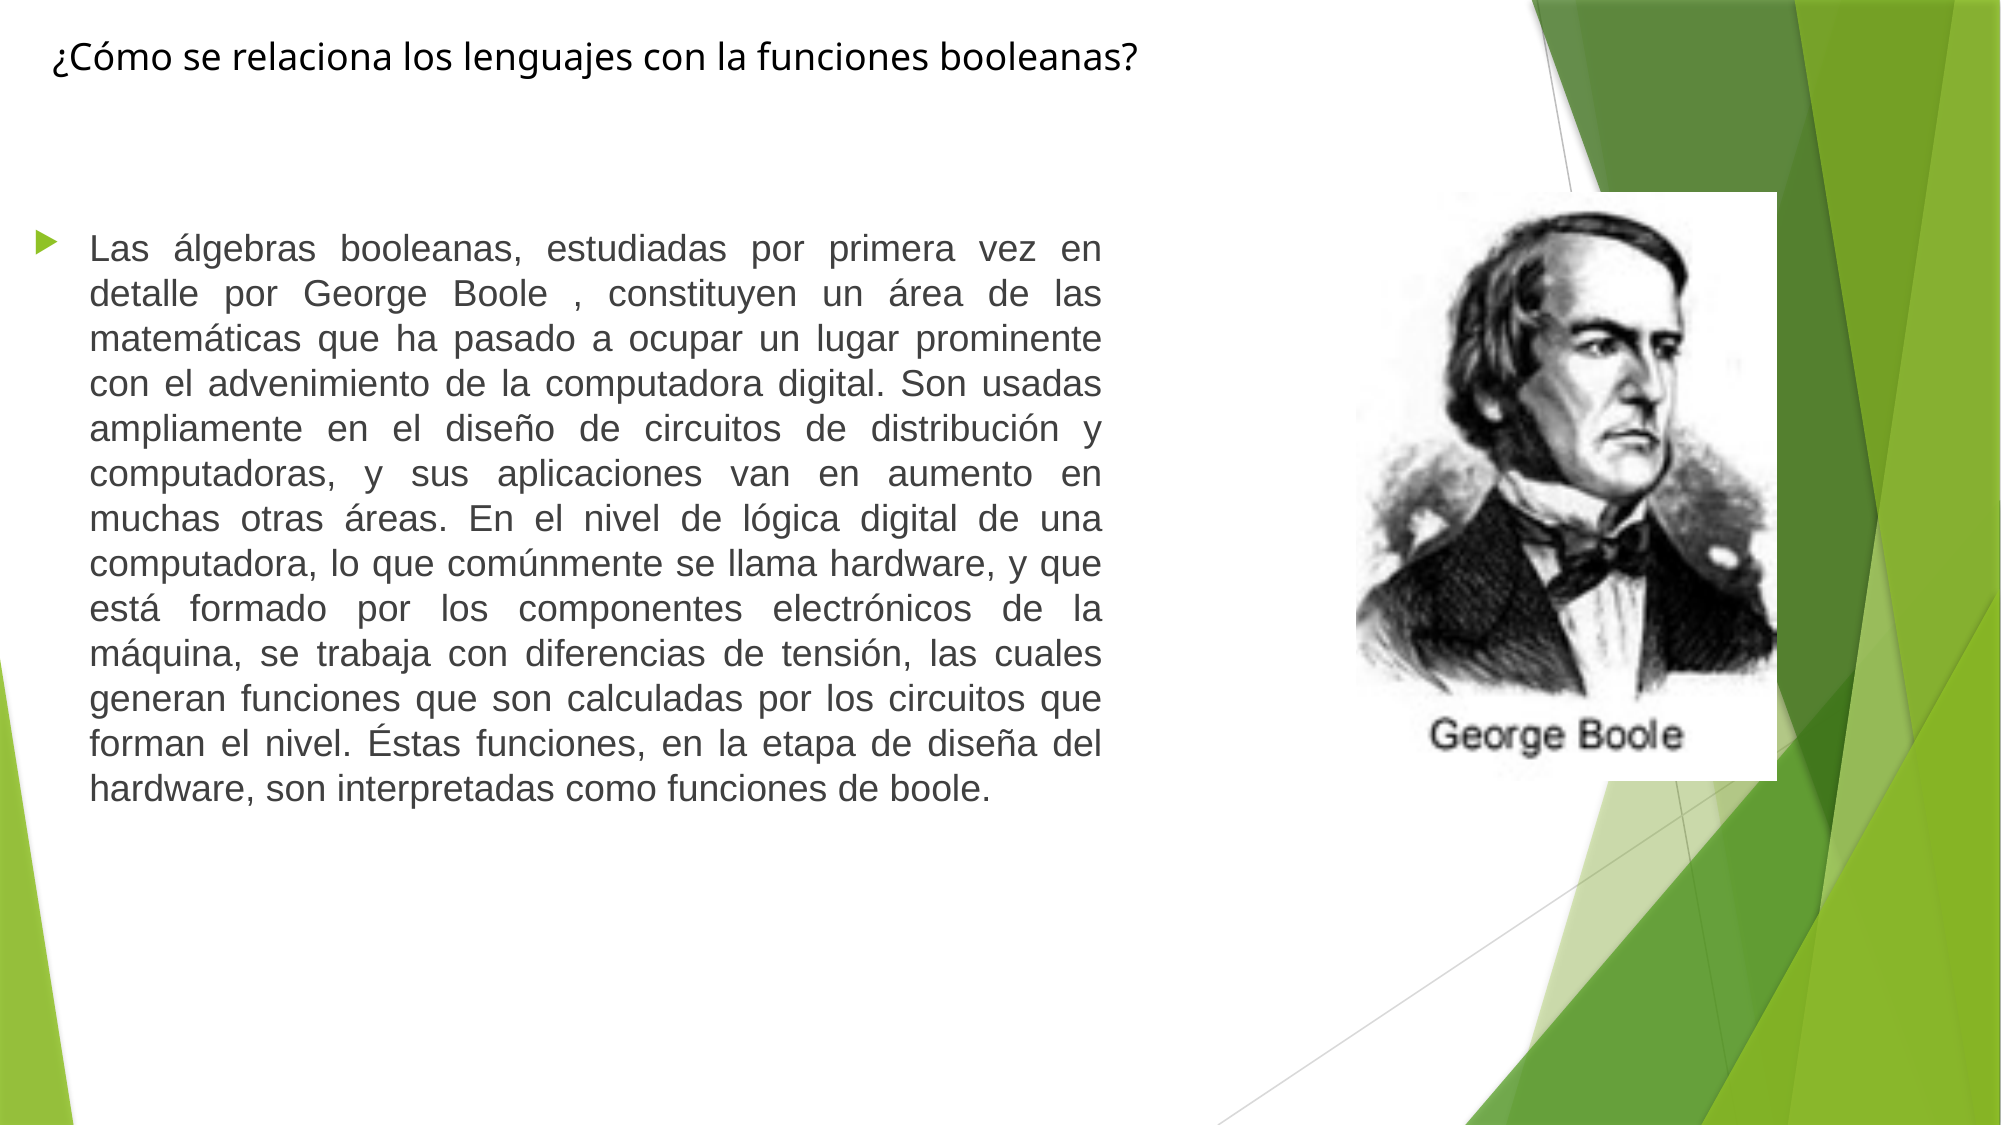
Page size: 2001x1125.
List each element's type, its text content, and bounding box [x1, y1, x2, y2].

text_box ¿Cómo se relaciona los lenguajes con la funciones booleanas? [37, 25, 1481, 85]
picture [1355, 191, 1778, 782]
list Las álgebras booleanas, estudiadas por primera vez en detalle por George Boole , constituyen un área de las matemáticas que ha pasado a ocupar un lugar prominente con el advenimiento de la computadora digital. Son usadas ampliamente en el diseño de circuitos de distribución y computadoras, y sus aplicaciones van en aumento en muchas otras áreas. En el nivel de lógica digital de una computadora, lo que comúnmente se llama hardware, y que está formado por los componentes electrónicos de la máquina, se trabaja con diferencias de tensión, las cuales generan funciones que son calculadas por los circuitos que forman el nivel. Éstas funciones, en la etapa de diseña del hardware, son interpretadas como funciones de boole. [18, 216, 1118, 1125]
